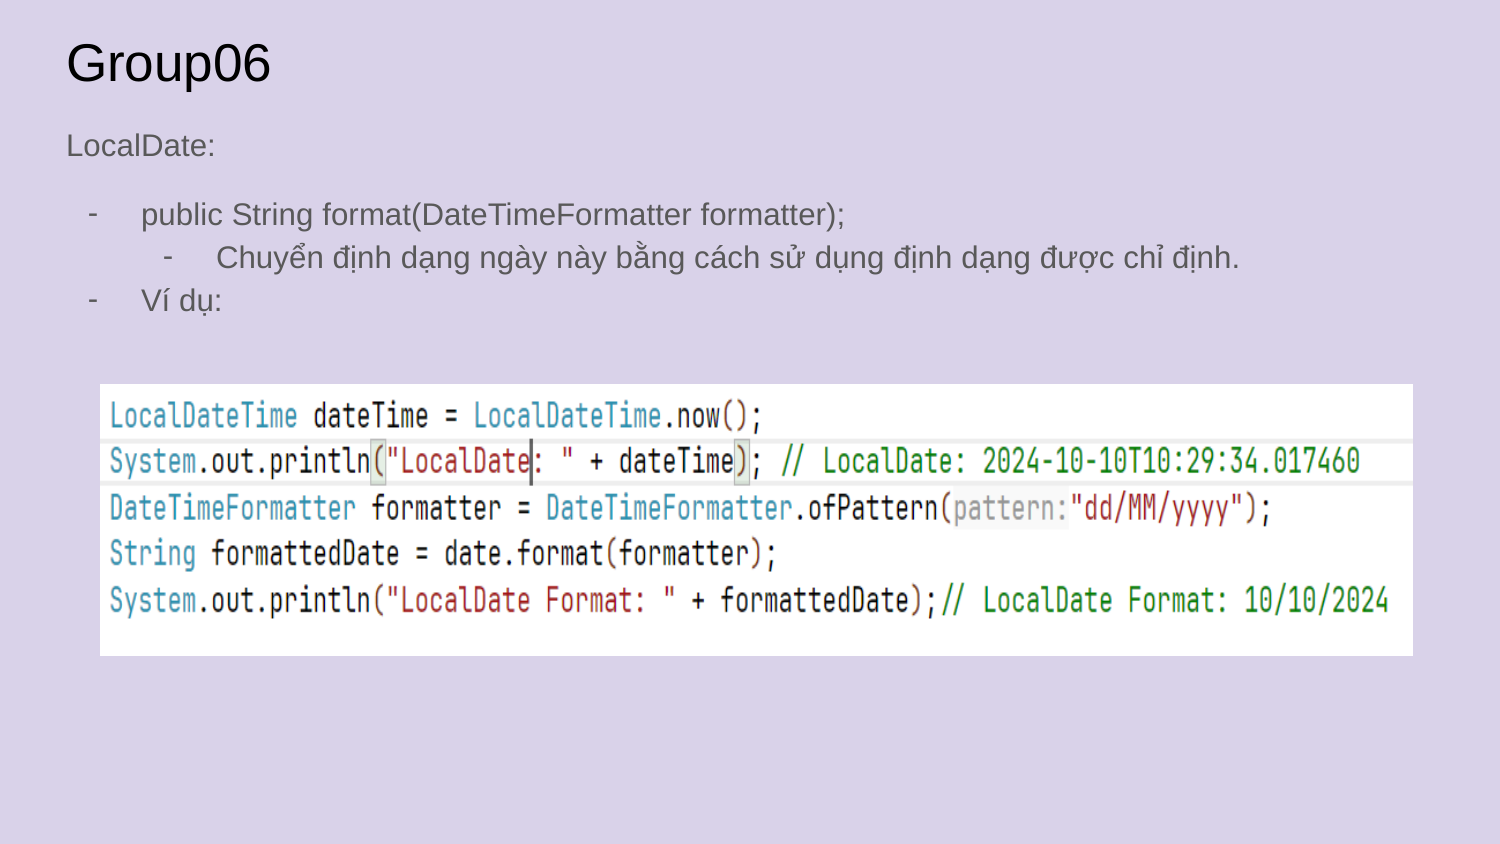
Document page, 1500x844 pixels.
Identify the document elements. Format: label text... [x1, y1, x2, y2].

picture [100, 383, 1413, 656]
title Group06 [51, 13, 1449, 105]
list LocalDate: public String format(DateTimeFormatter formatter); Chuyển định dạng ngày này bằng cách sử dụng định dạng được chỉ định. Ví dụ: [51, 105, 1449, 844]
